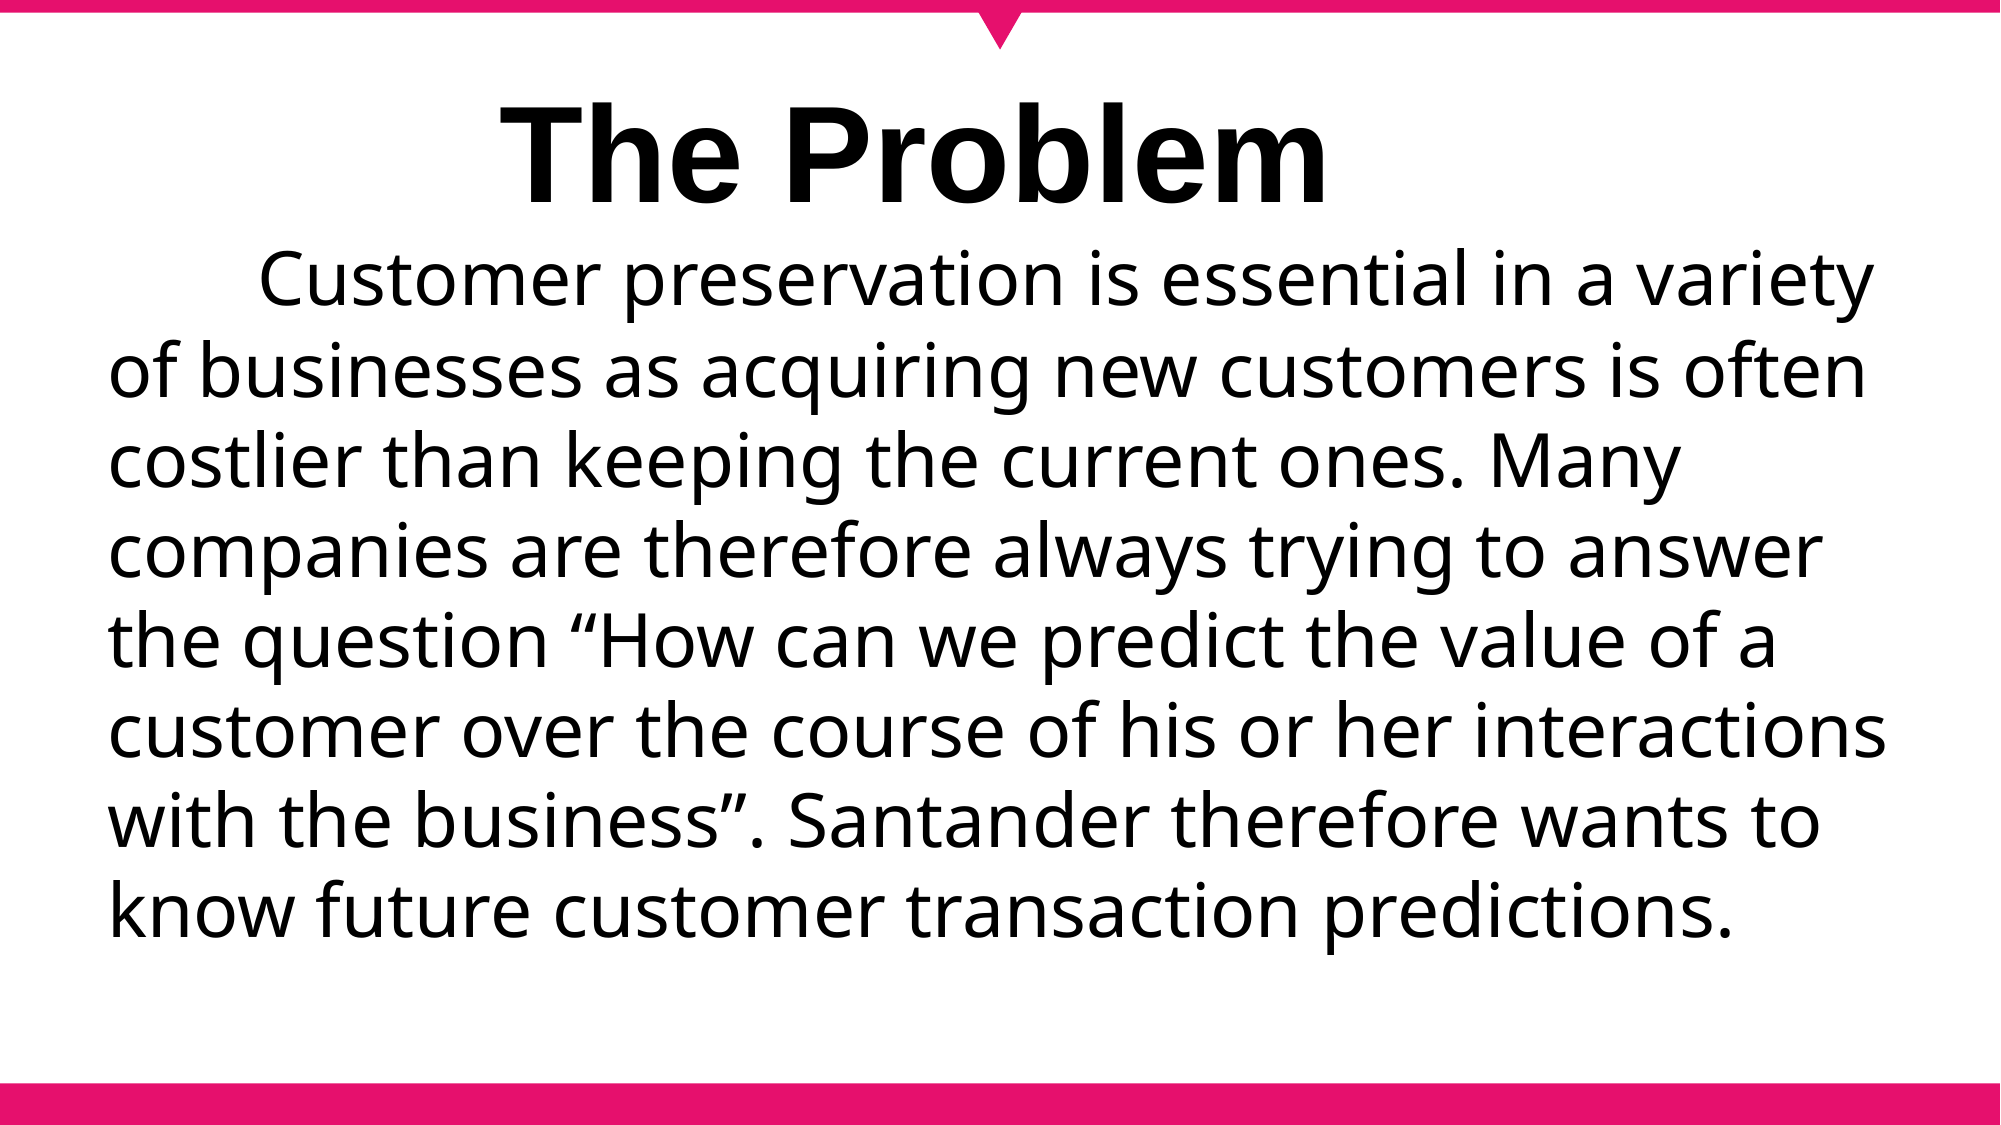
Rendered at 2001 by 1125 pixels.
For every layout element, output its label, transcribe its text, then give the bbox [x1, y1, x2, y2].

text_box The Problem [148, 57, 1684, 238]
text_box Customer preservation is essential in a variety of businesses as acquiring new customers is often costlier than keeping the current ones. Many companies are therefore always trying to answer the question “How can we predict the value of a customer over the course of his or her interactions with the business”. Santander therefore wants to know future customer transaction predictions. [92, 215, 1958, 960]
text_box [0, 215, 2000, 1085]
